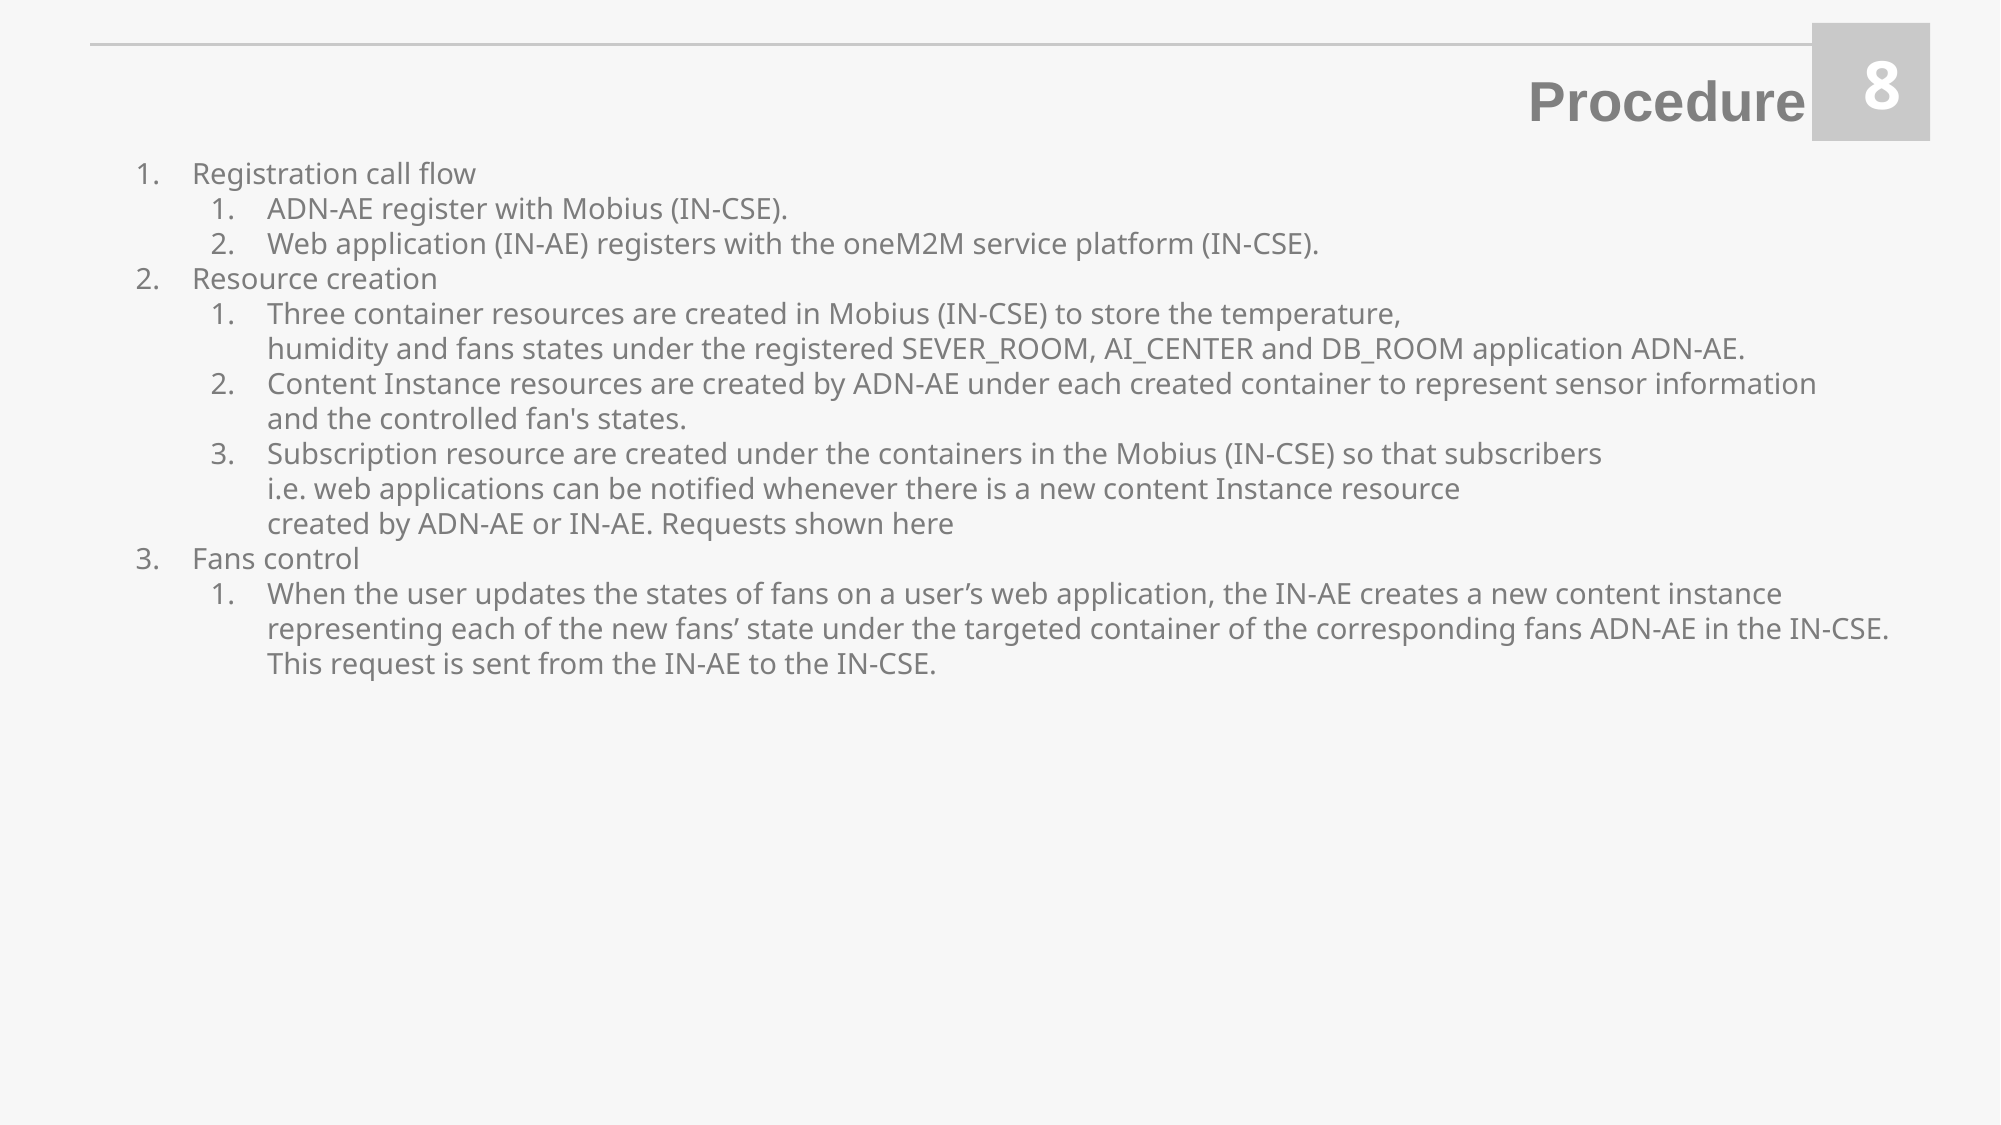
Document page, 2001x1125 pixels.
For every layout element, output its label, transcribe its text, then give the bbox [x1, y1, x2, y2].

text_box Registration call flow ADN-AE register with Mobius (IN-CSE). Web application (IN-AE) registers with the oneM2M service platform (IN-CSE). Resource creation Three container resources are created in Mobius (IN-CSE) to store the temperature, humidity and fans states under the registered SEVER_ROOM, AI_CENTER and DB_ROOM application ADN-AE. Content Instance resources are created by ADN-AE under each created container to represent sensor information and the controlled fan's states. Subscription resource are created under the containers in the Mobius (IN-CSE) so that subscribers i.e. web applications can be notified whenever there is a new content Instance resource created by ADN-AE or IN-AE. Requests shown here Fans control When the user updates the states of fans on a user’s web application, the IN-AE creates a new content instance representing each of the new fans’ state under the targeted container of the corresponding fans ADN-AE in the IN-CSE. This request is sent from the IN-AE to the IN-CSE. [120, 148, 1906, 688]
text_box 8 [1848, 35, 1892, 131]
text_box [1811, 22, 1931, 142]
text_box Procedure [1513, 57, 1822, 140]
